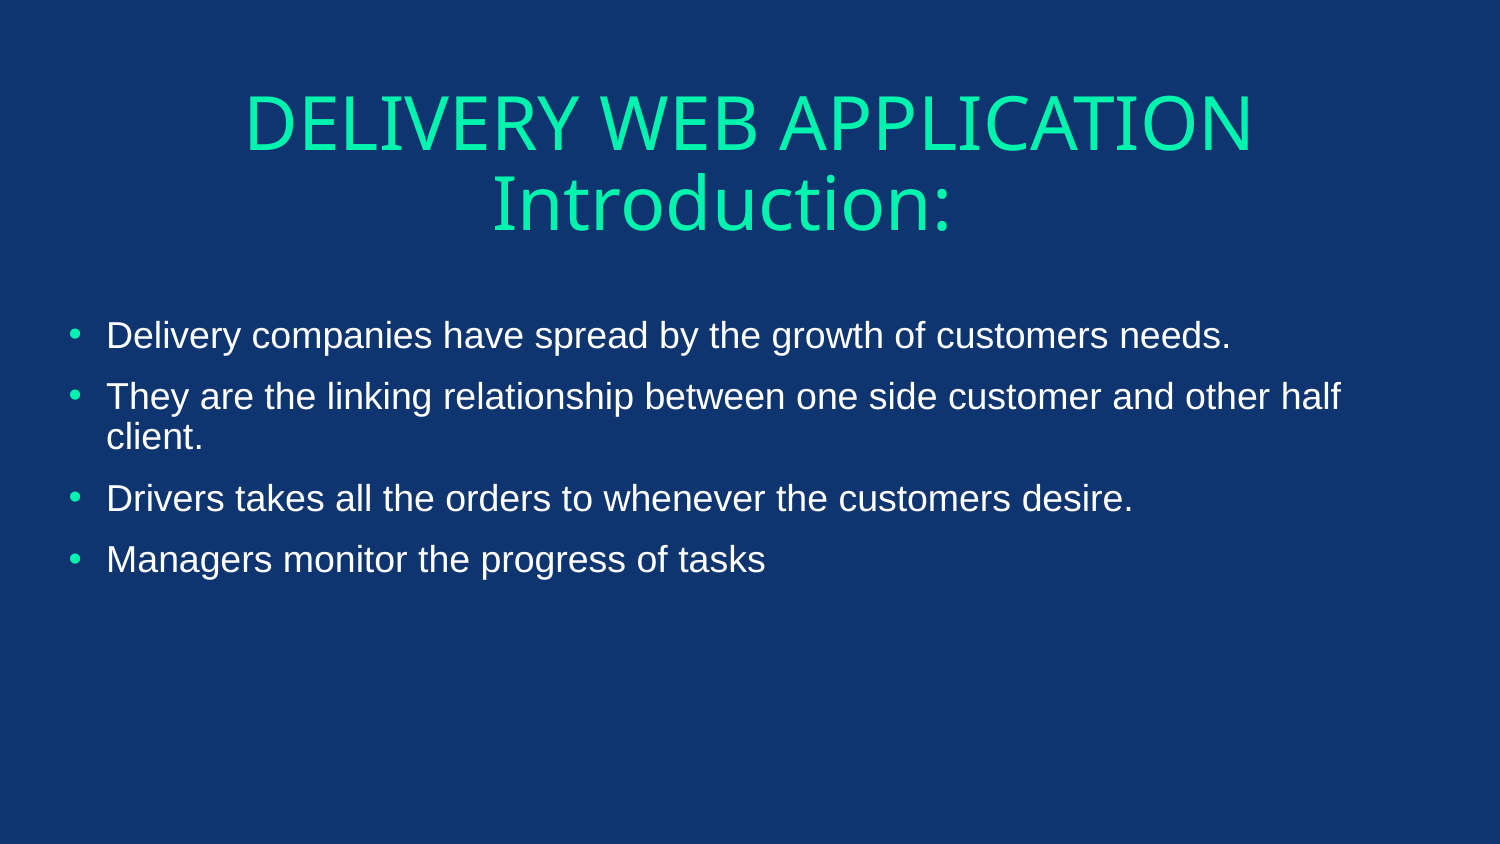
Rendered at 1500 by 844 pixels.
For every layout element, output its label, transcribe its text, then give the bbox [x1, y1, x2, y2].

title DELIVERY WEB APPLICATION [118, 75, 1382, 156]
text_box Delivery companies have spread by the growth of customers needs. They are the linking relationship between one side customer and other half client. Drivers takes all the orders to whenever the customers desire. Managers monitor the progress of tasks [53, 308, 1452, 794]
text_box Introduction: [473, 156, 972, 236]
